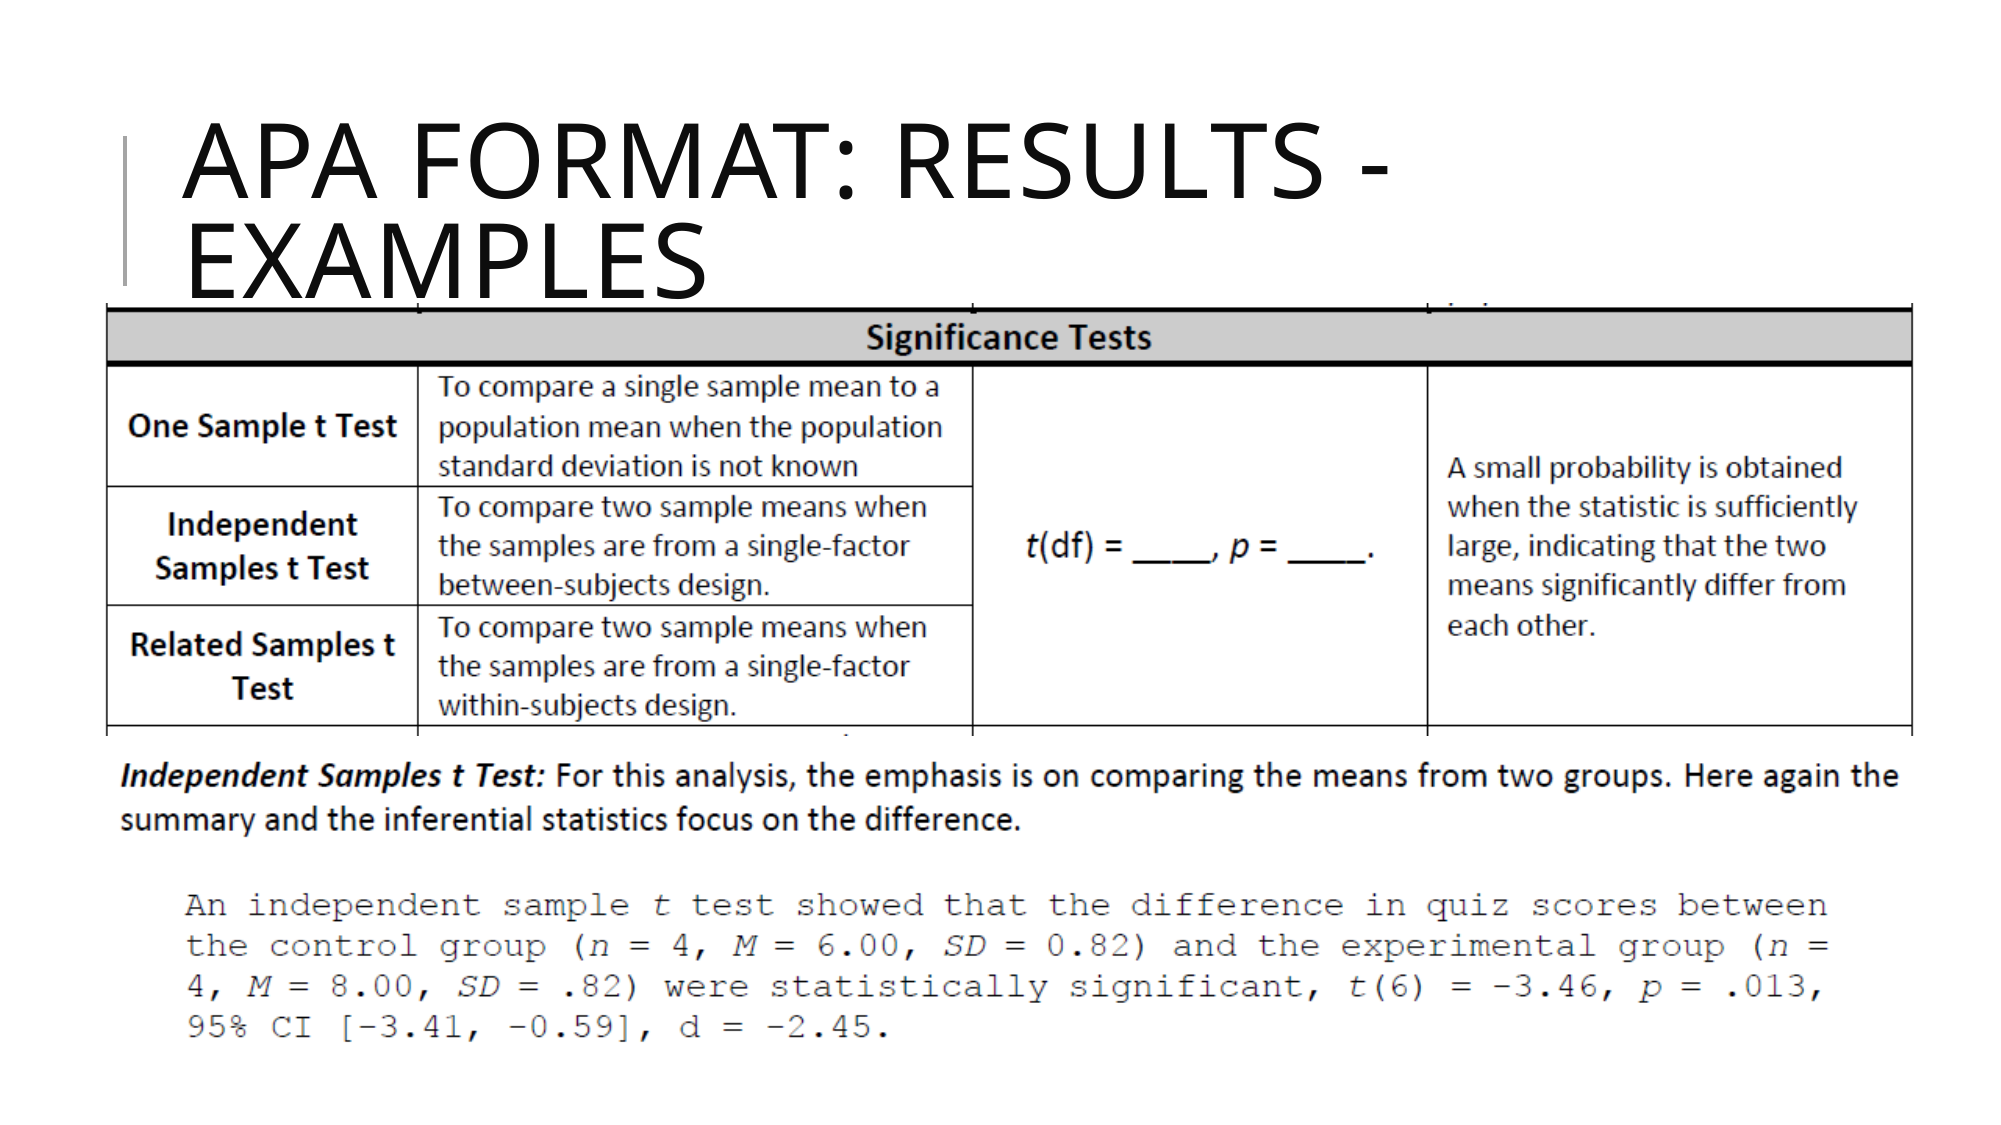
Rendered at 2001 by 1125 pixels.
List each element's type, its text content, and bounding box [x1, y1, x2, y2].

title APA format: results - Examples [168, 96, 1763, 298]
picture [97, 748, 1940, 1054]
picture [97, 302, 1922, 737]
